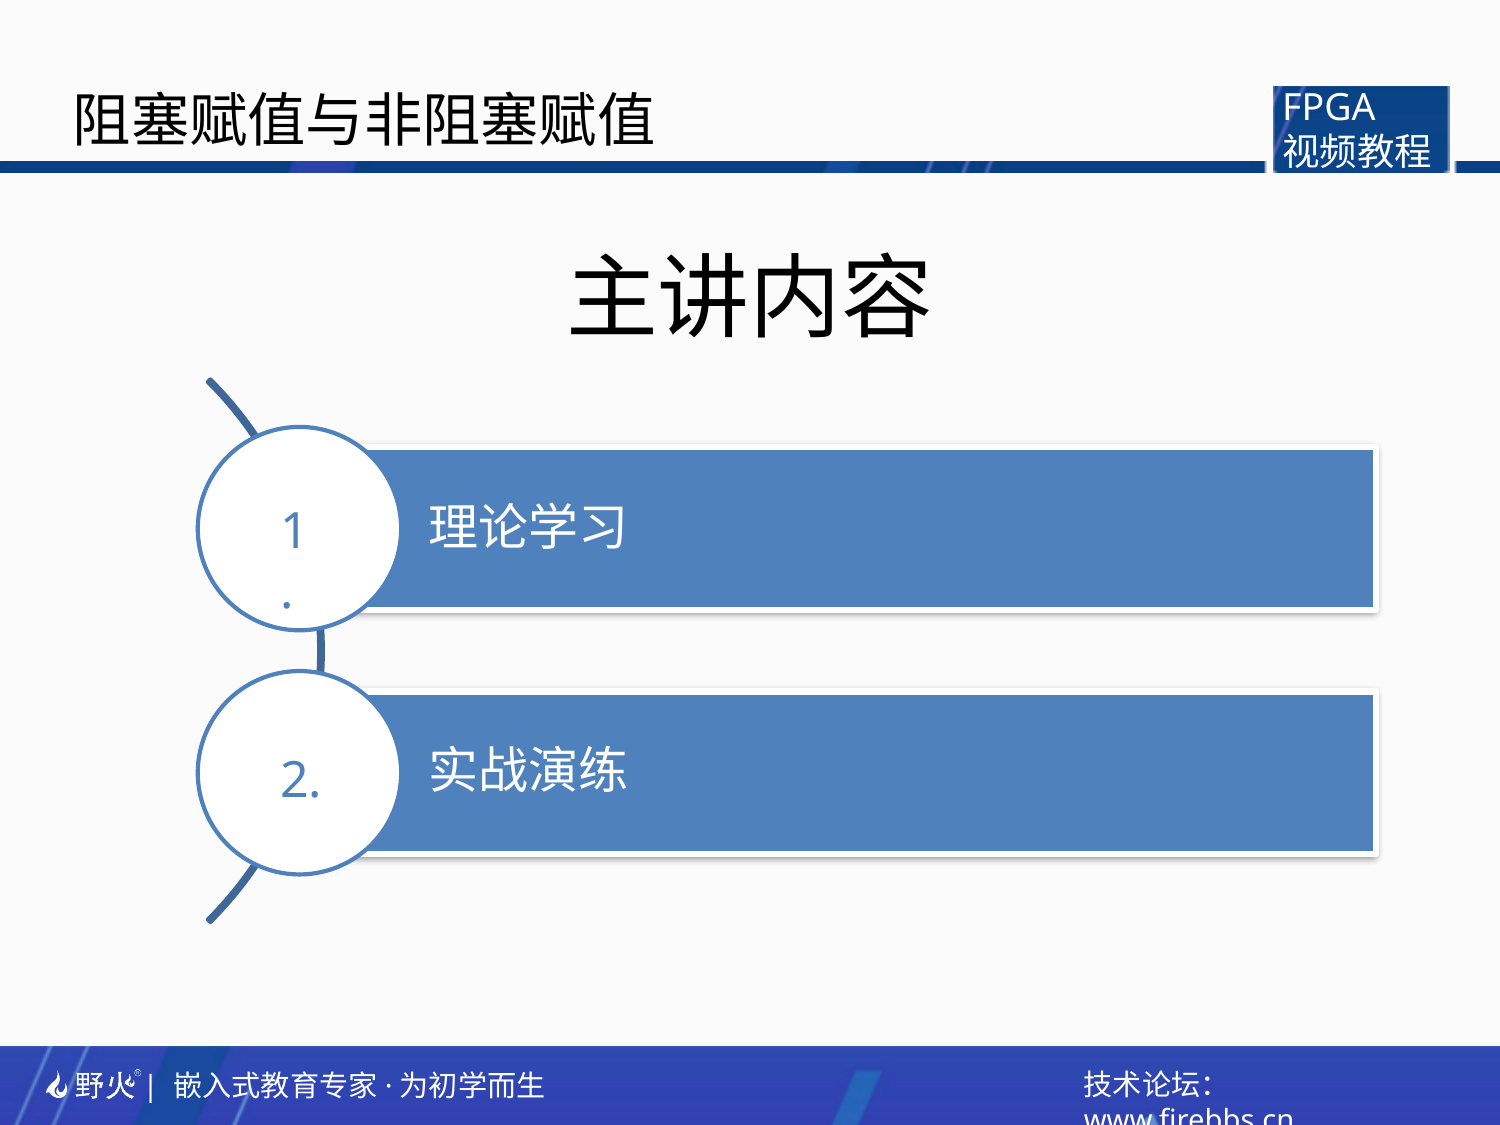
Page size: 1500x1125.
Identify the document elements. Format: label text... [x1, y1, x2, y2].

text_box 阻塞赋值与非阻塞赋值 [58, 75, 671, 161]
text_box 主讲内容 [551, 231, 949, 357]
picture [1092, 1117, 1097, 1125]
text_box FPGA 视频教程 [1267, 75, 1460, 181]
picture [0, 161, 1267, 173]
picture [1281, 1116, 1289, 1125]
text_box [194, 365, 1380, 936]
picture [1192, 1116, 1200, 1121]
picture [1138, 1117, 1143, 1125]
picture [1460, 161, 1500, 173]
picture [1209, 1116, 1218, 1125]
picture [1115, 1117, 1120, 1125]
picture [0, 1046, 1500, 1125]
picture [1227, 1116, 1236, 1125]
picture [1103, 1115, 1109, 1125]
picture [1126, 1115, 1132, 1125]
